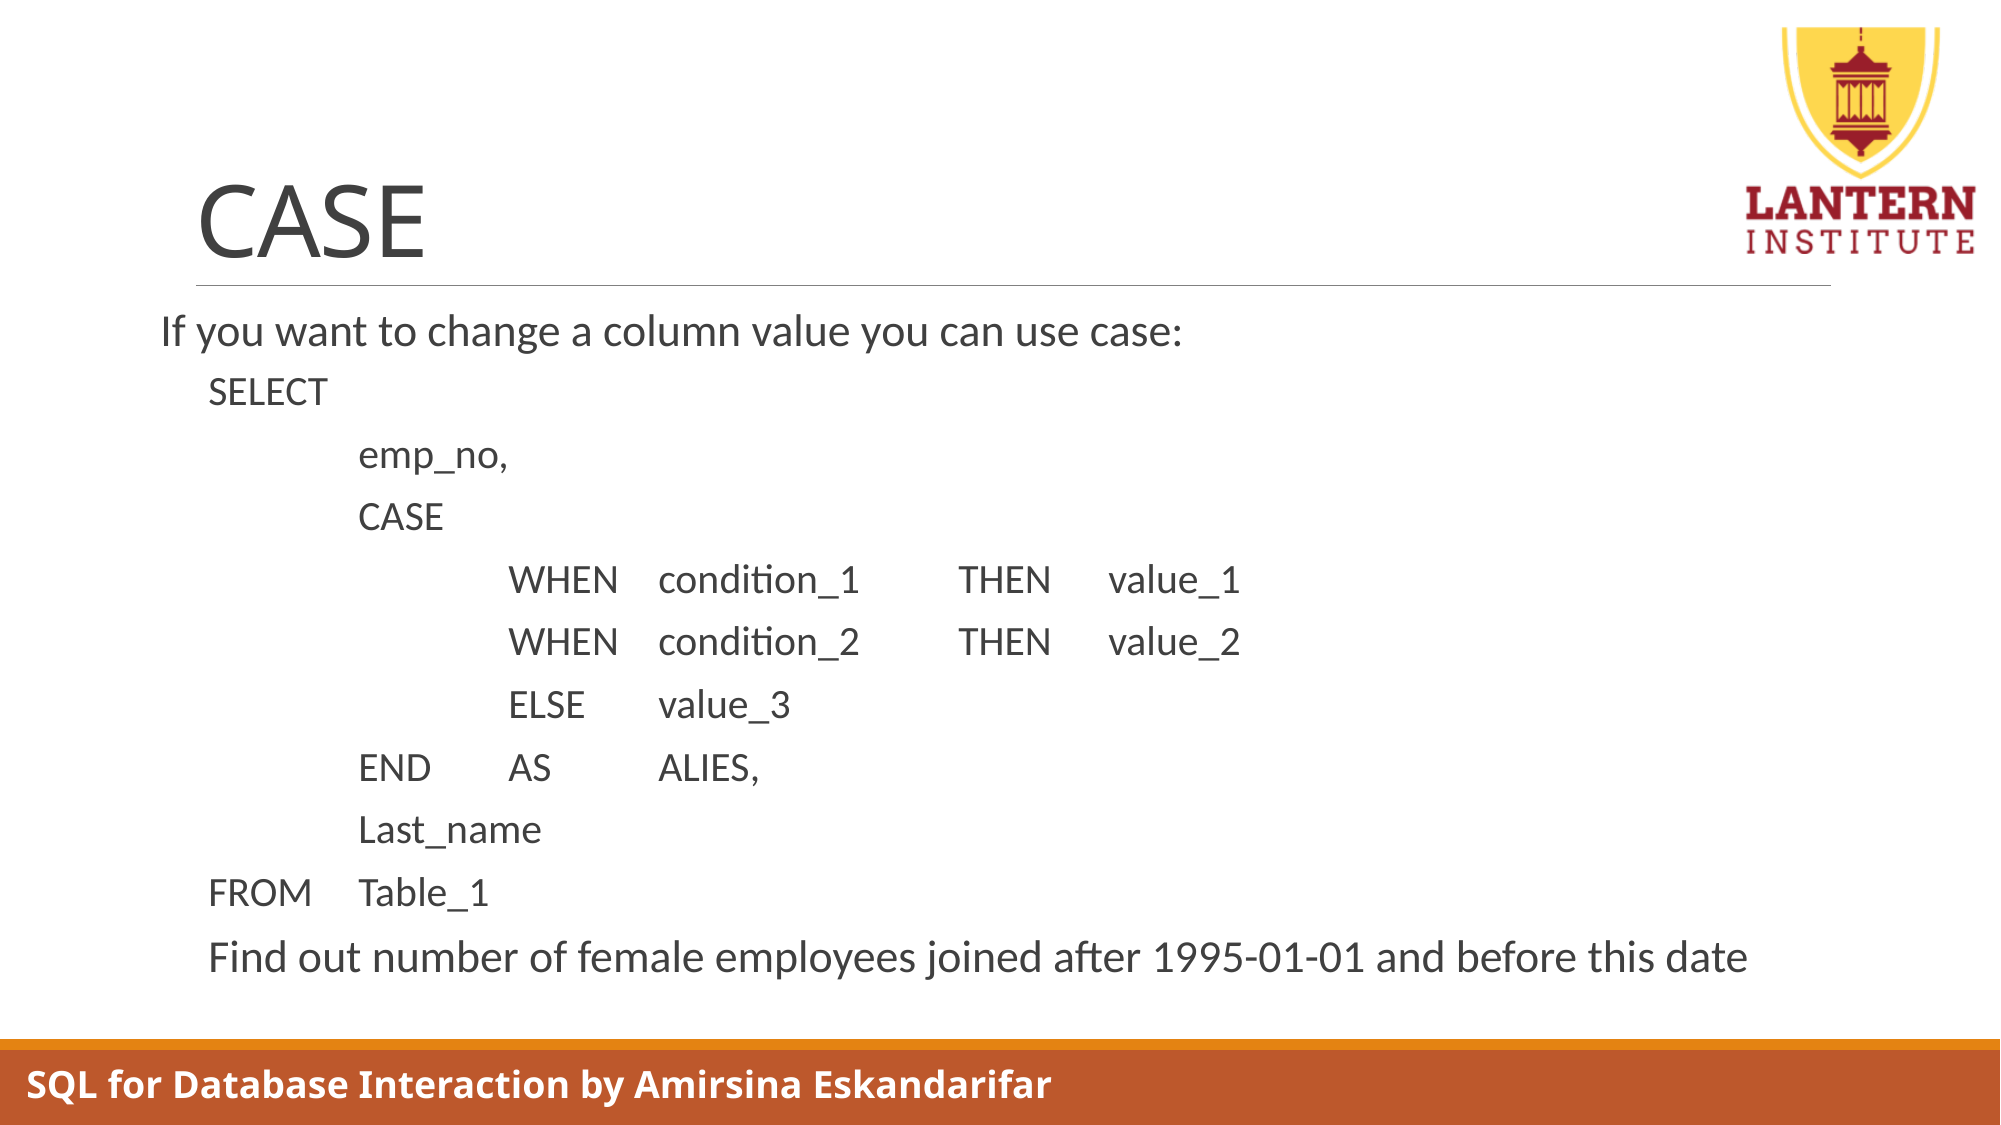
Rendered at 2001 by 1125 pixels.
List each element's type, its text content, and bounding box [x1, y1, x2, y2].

picture [1721, 25, 2000, 254]
text_box If you want to change a column value you can use case: SELECT emp_no, CASE WHEN condition_1 THEN value_1 WHEN condition_2 THEN value_2 ELSE value_3 END AS ALIES, Last_name FROM Table_1 Find out number of female employees joined after 1995-01-01 and before this date [160, 292, 1870, 1104]
title CASE [180, 47, 1830, 285]
text_box SQL for Database Interaction by Amirsina Eskandarifar [11, 1053, 1349, 1113]
